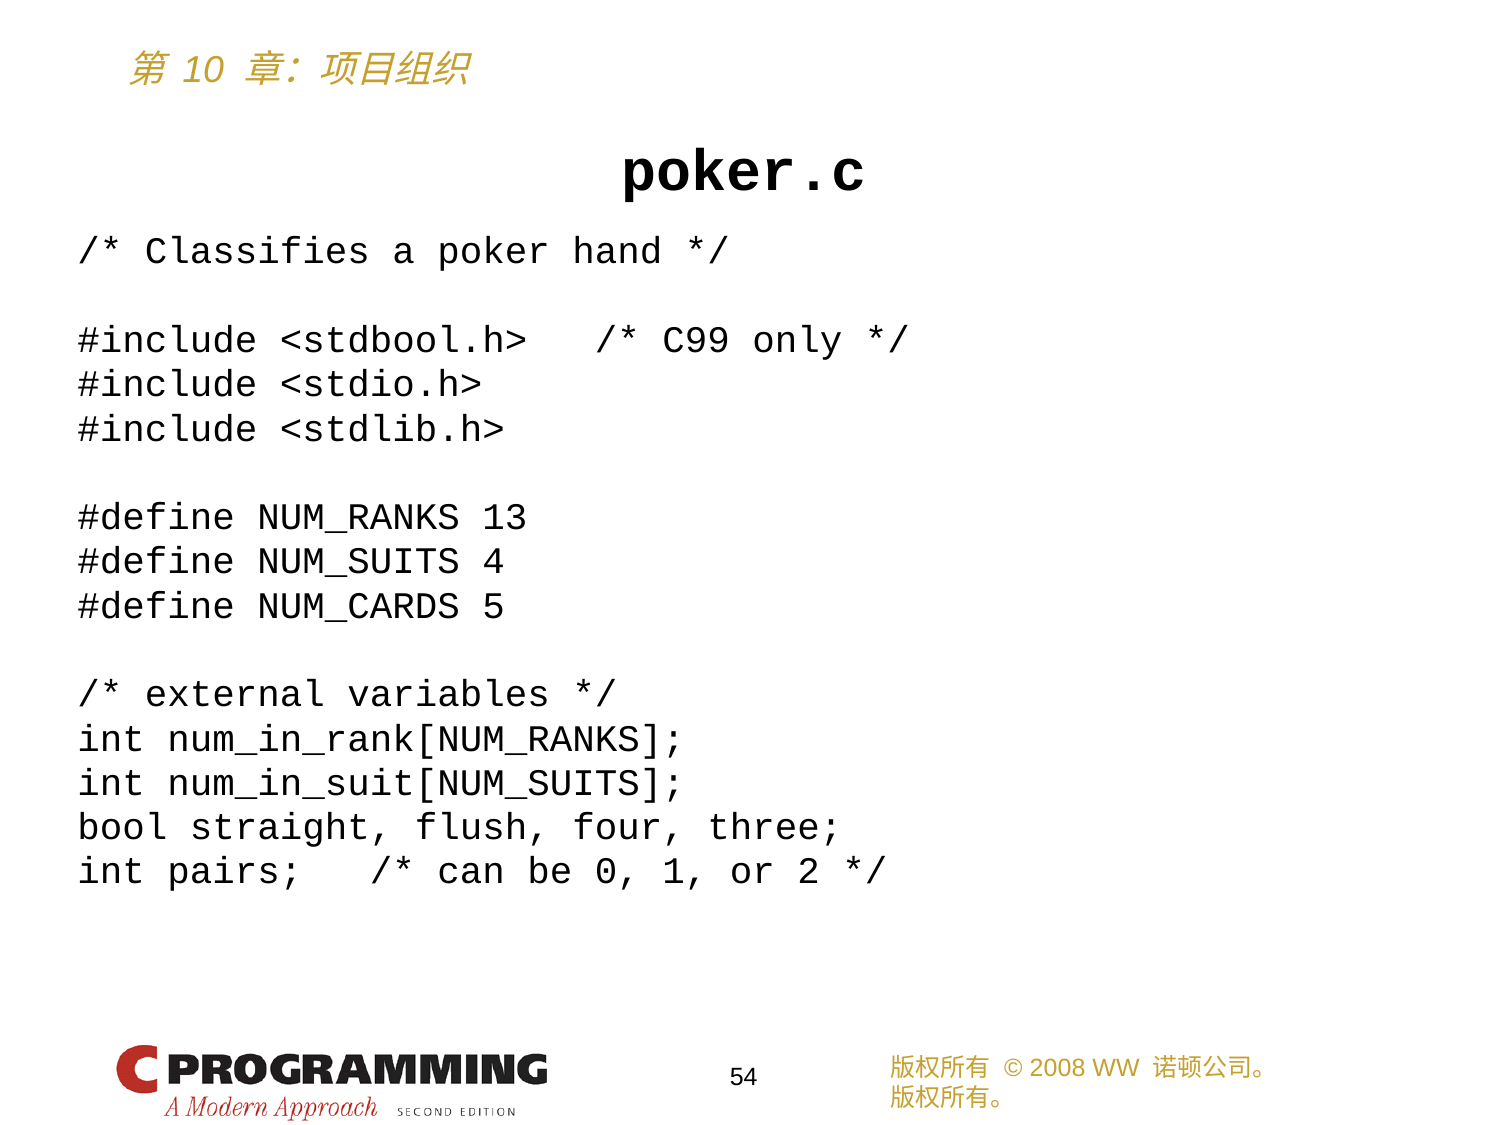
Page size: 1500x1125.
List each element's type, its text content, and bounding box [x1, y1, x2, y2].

footer 版权所有 © 2008 WW 诺顿公司。 版权所有。 [874, 1043, 1388, 1119]
picture [112, 1041, 550, 1123]
list poker.c /* Classifies a poker hand */ #include <stdbool.h> /* C99 only */ #include <stdio.h> #include <stdlib.h> #define NUM_RANKS 13 #define NUM_SUITS 4 #define NUM_CARDS 5 /* external variables */ int num_in_rank[NUM_RANKS]; int num_in_suit[NUM_SUITS]; bool straight, flush, four, three; int pairs; /* can be 0, 1, or 2 */ [62, 125, 1425, 1038]
slide_number 54 [687, 1049, 801, 1101]
